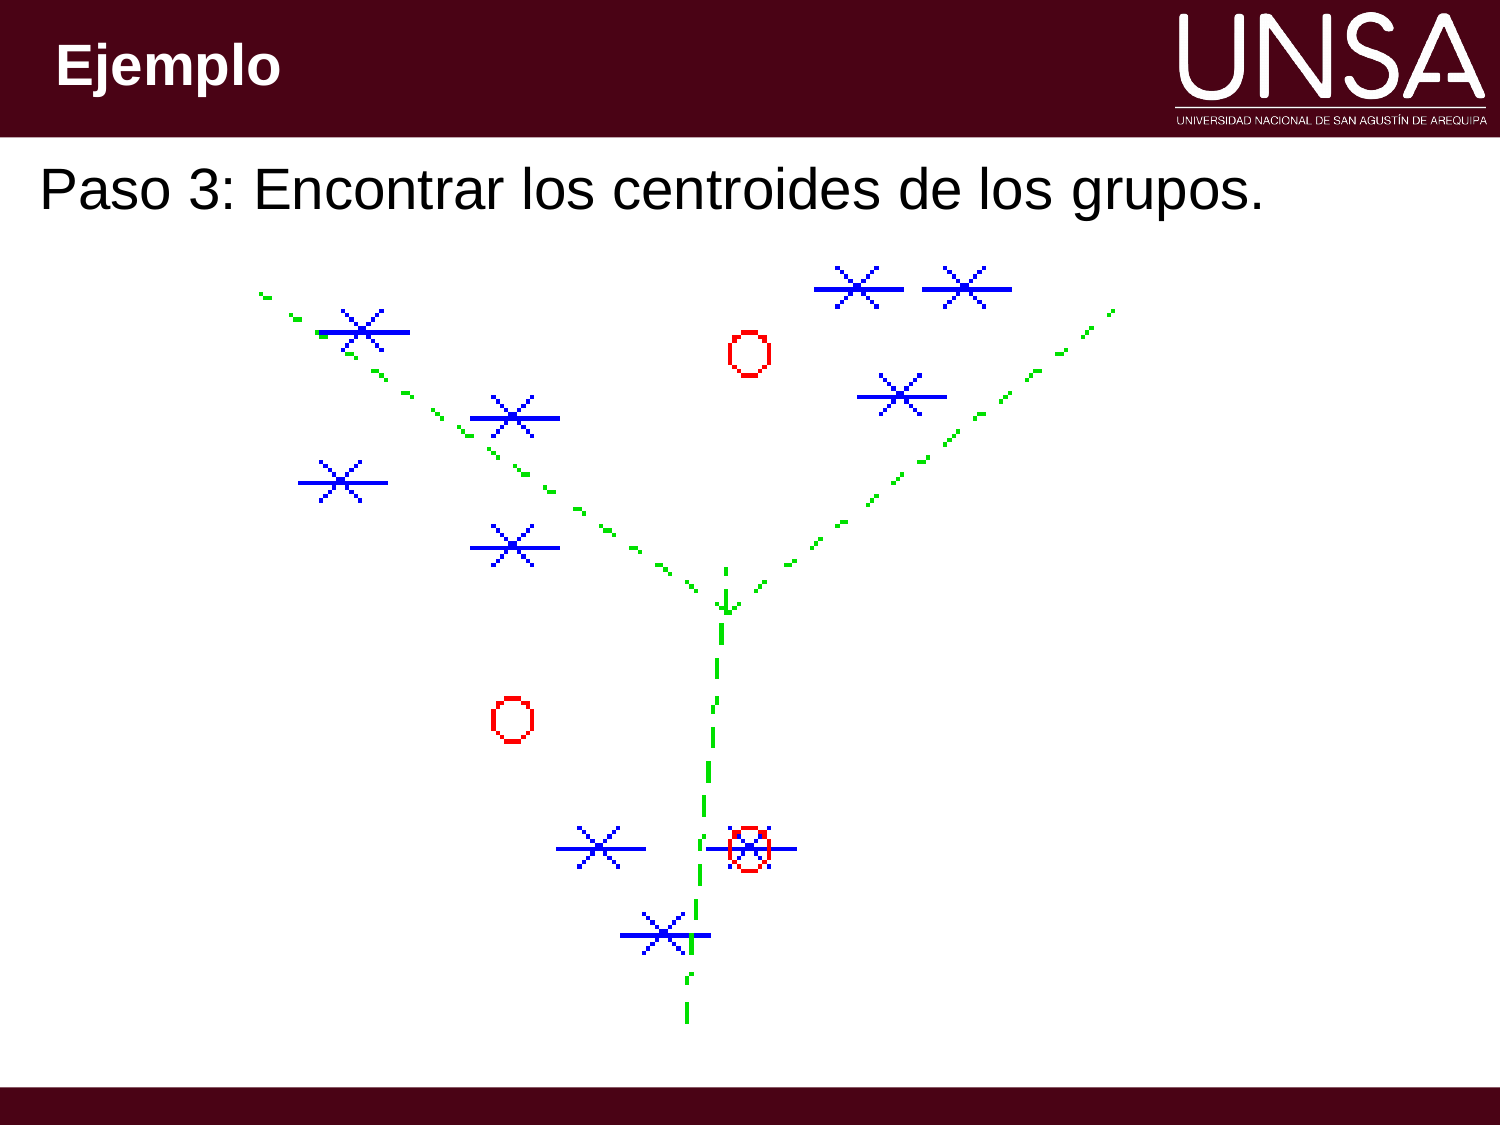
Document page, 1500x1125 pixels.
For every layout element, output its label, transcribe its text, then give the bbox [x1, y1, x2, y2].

picture [1175, 12, 1487, 125]
text_box [225, 249, 1163, 1063]
text_box Paso 3: Encontrar los centroides de los grupos. [37, 148, 1270, 221]
title Ejemplo [53, 25, 285, 148]
